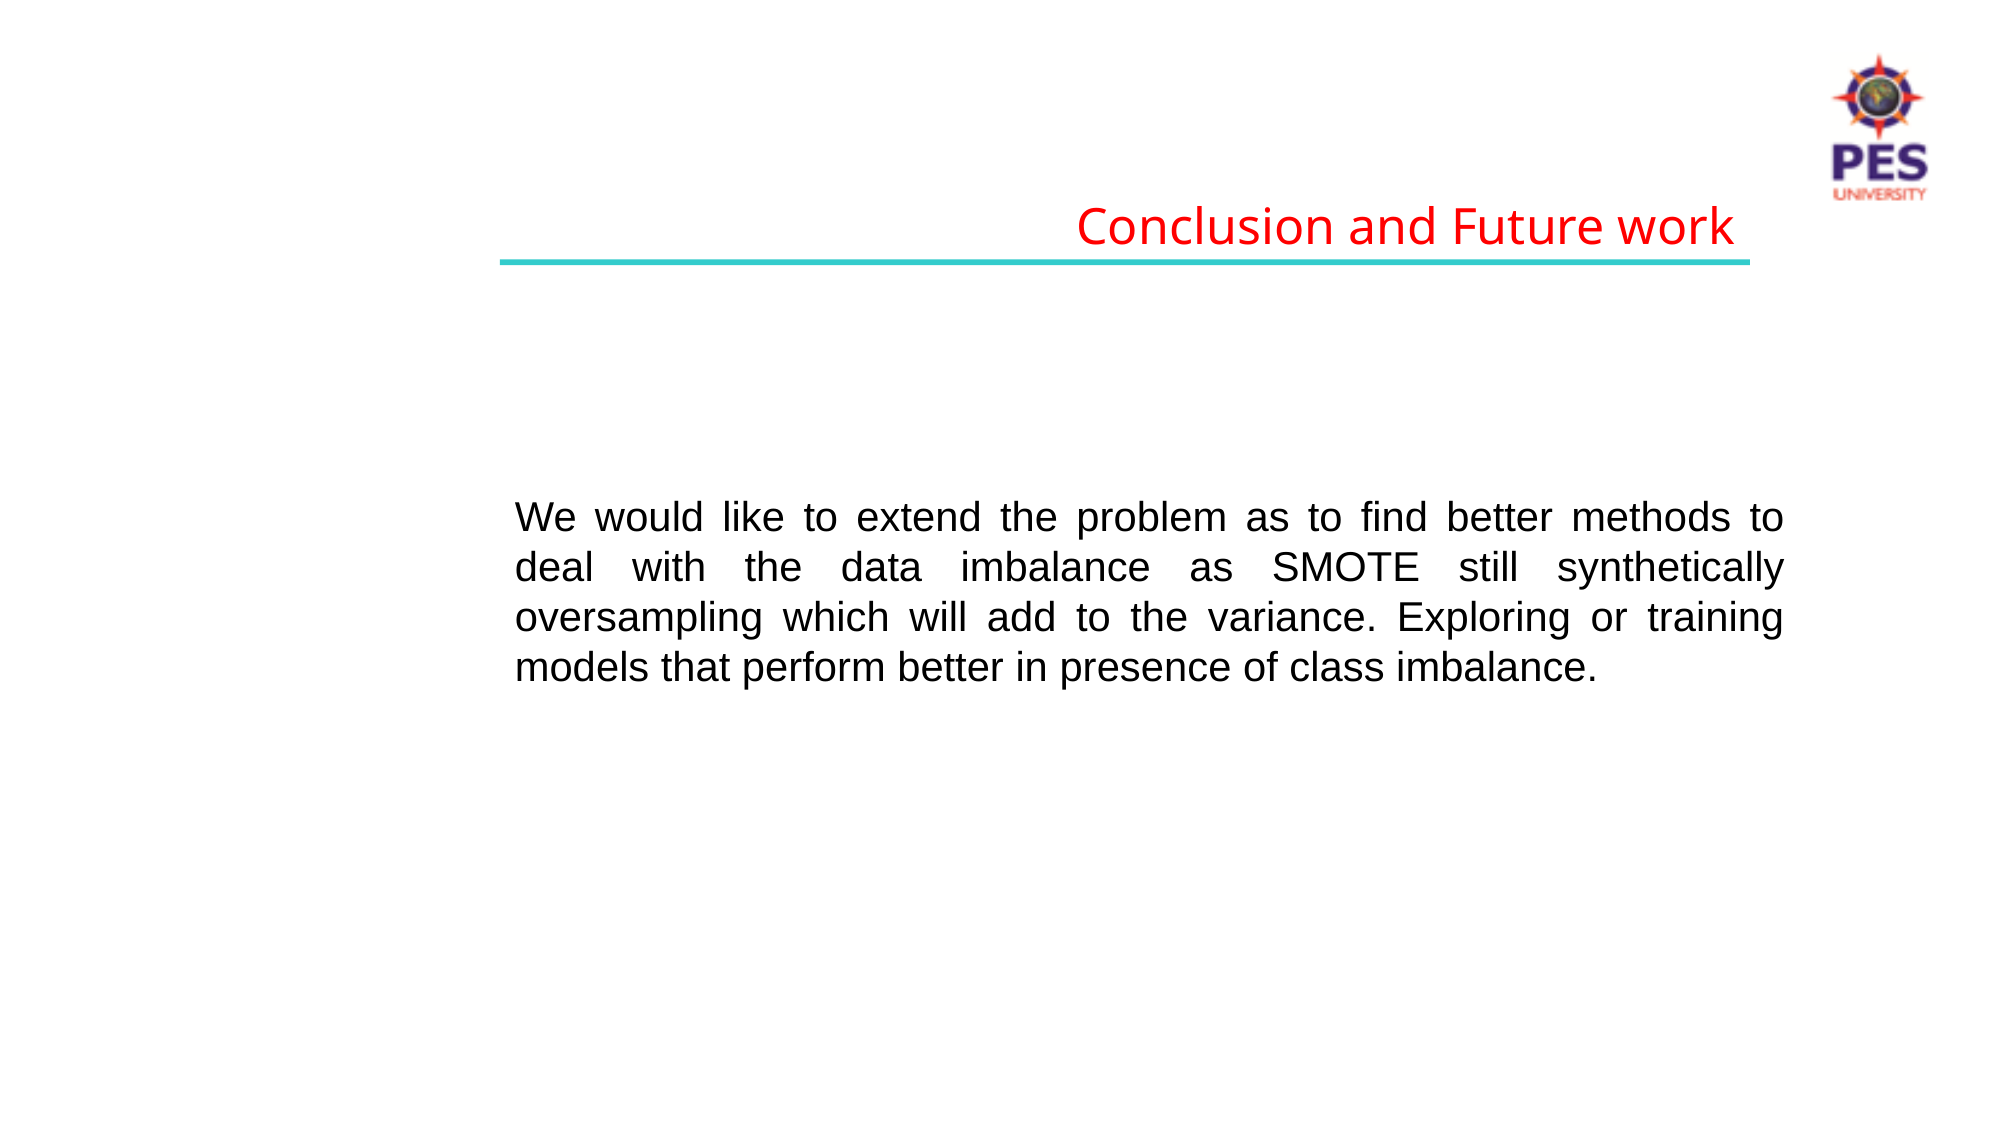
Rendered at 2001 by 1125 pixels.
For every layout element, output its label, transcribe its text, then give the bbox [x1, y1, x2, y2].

picture [1827, 49, 1938, 213]
text_box We would like to extend the problem as to find better methods to deal with the data imbalance as SMOTE still synthetically oversampling which will add to the variance. Exploring or training models that perform better in presence of class imbalance. [349, 312, 1800, 998]
text_box Conclusion and Future work [474, 187, 1750, 263]
